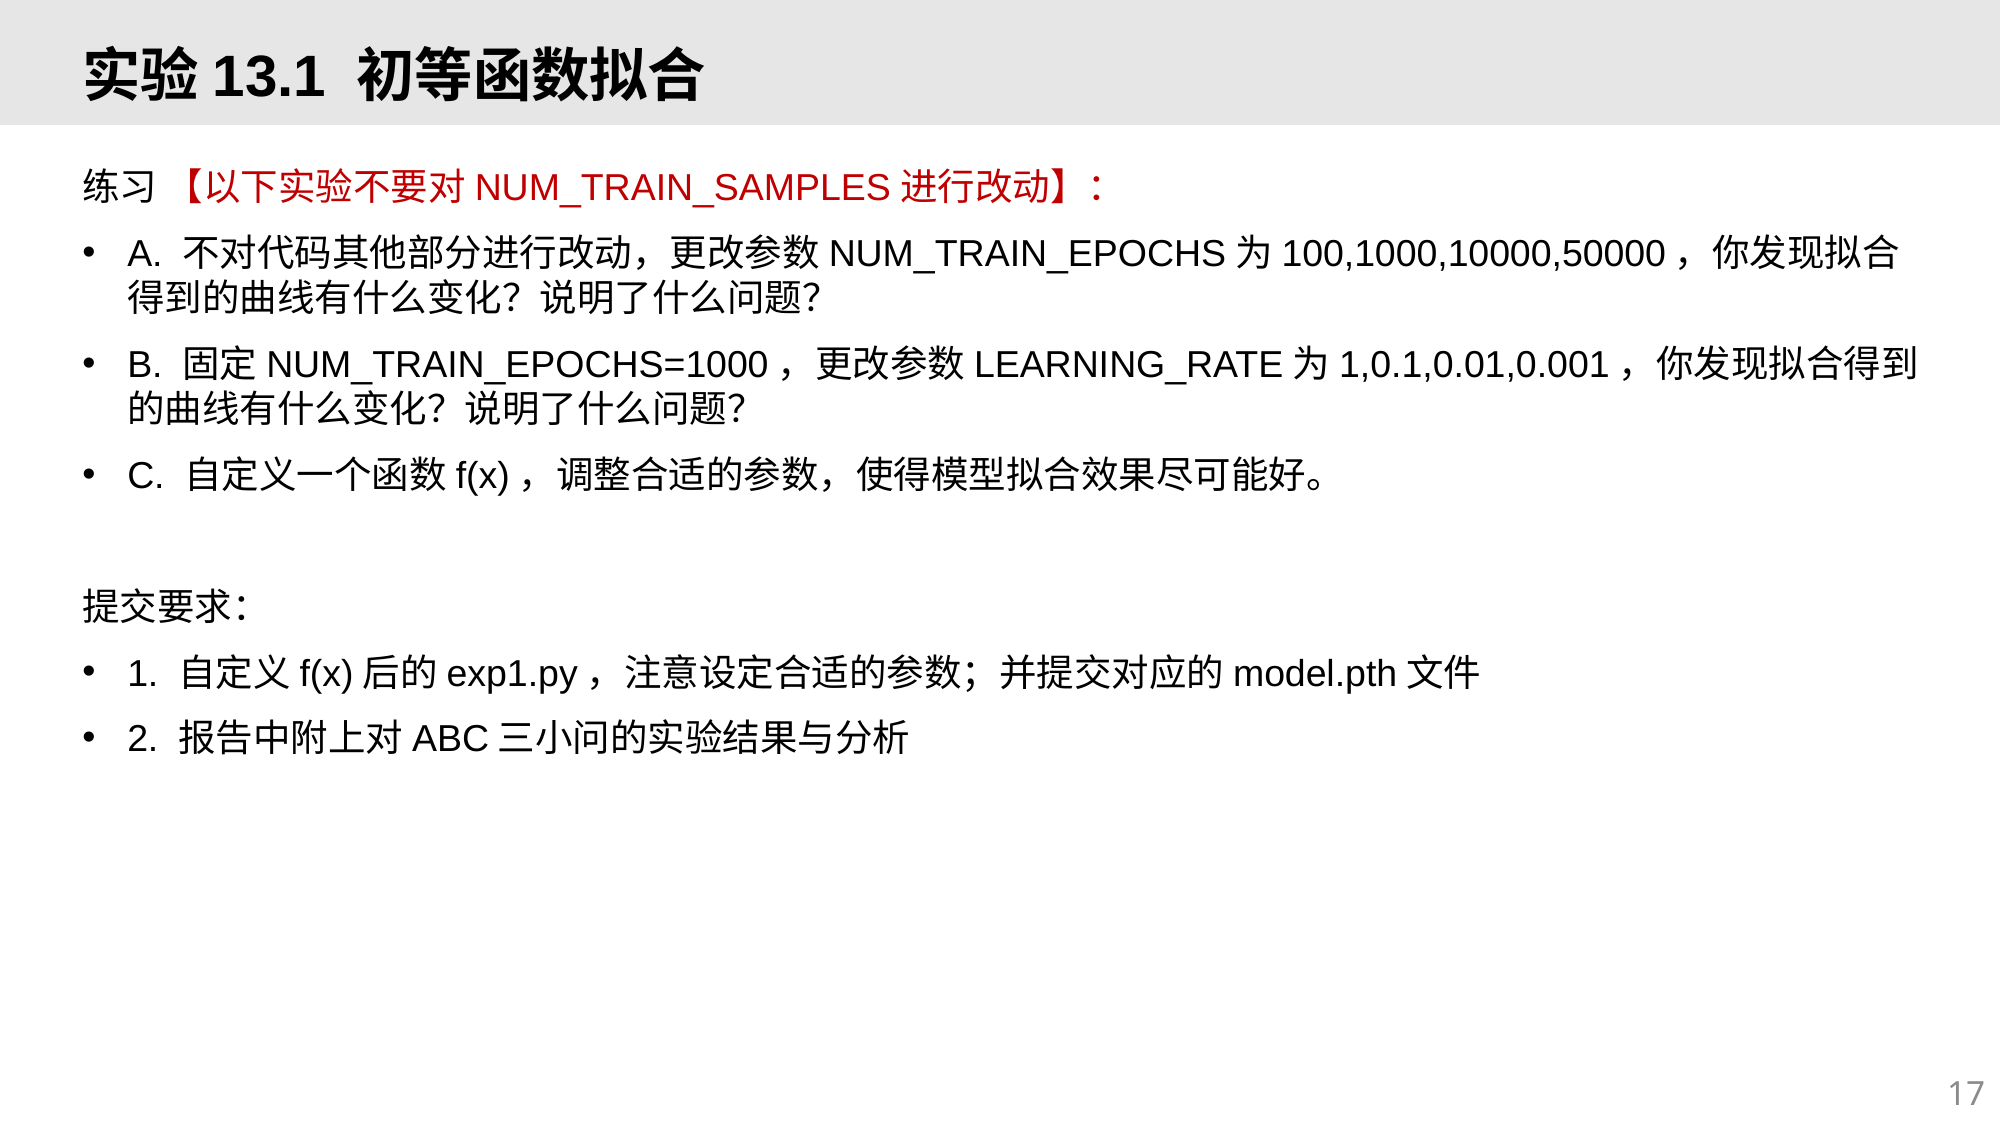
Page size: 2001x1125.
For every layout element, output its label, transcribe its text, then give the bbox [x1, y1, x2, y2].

slide_number 17 [1550, 1065, 2000, 1125]
list 练习 【以下实验不要对NUM_TRAIN_SAMPLES进行改动】： A. 不对代码其他部分进行改动，更改参数NUM_TRAIN_EPOCHS为100,1000,10000,50000，你发现拟合得到的曲线有什么变化？说明了什么问题？ B. 固定NUM_TRAIN_EPOCHS=1000，更改参数LEARNING_RATE为1,0.1,0.01,0.001，你发现拟合得到的曲线有什么变化？说明了什么问题？ C. 自定义一个函数f(x)，调整合适的参数，使得模型拟合效果尽可能好。 提交要求： 1. 自定义f(x)后的exp1.py，注意设定合适的参数；并提交对应的model.pth文件 2. 报告中附上对ABC三小问的实验结果与分析 [67, 155, 1945, 1103]
title 实验13.1 初等函数拟合 [67, 30, 1945, 125]
